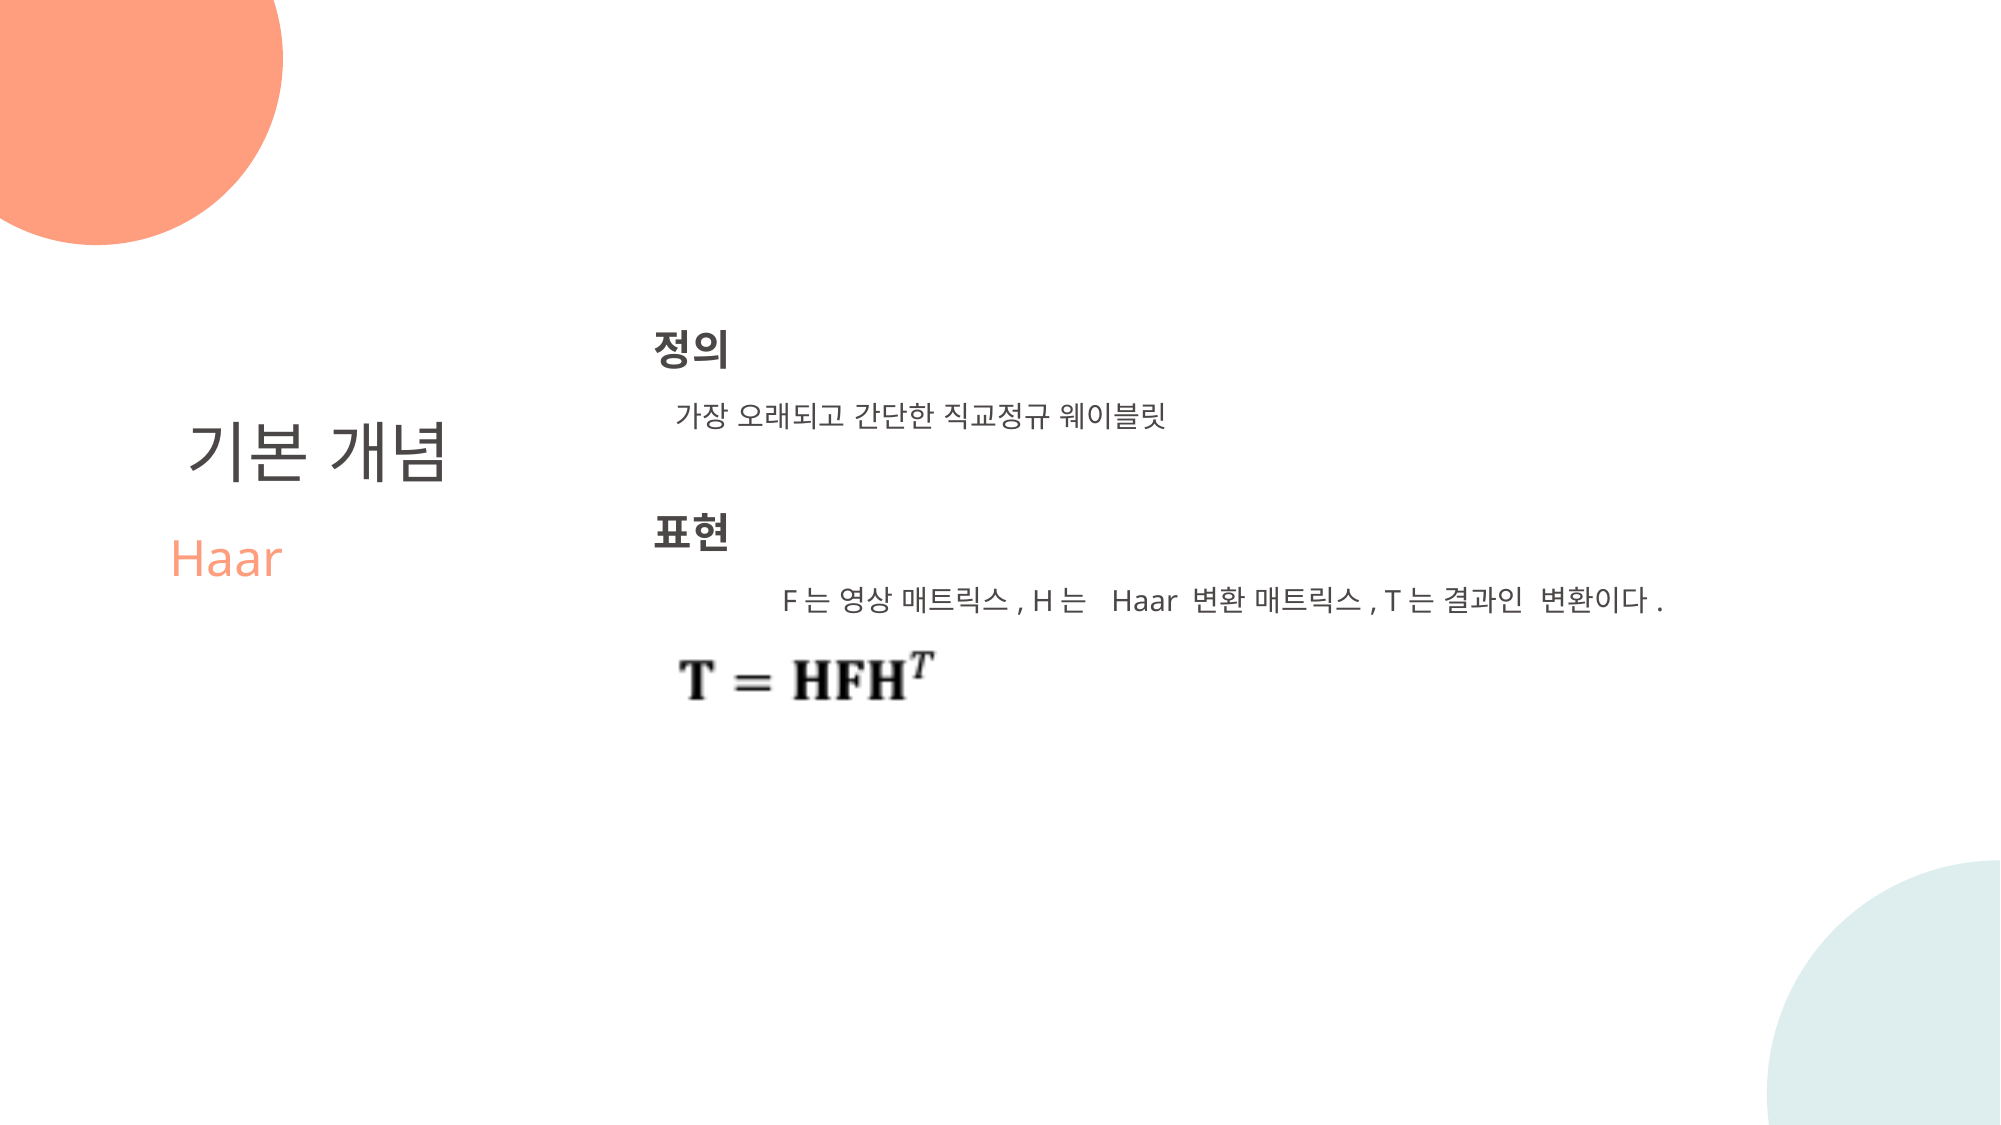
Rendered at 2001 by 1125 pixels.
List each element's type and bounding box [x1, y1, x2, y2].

text_box [635, 316, 1208, 442]
text_box [0, 0, 284, 247]
text_box [635, 499, 1811, 626]
text_box [157, 403, 481, 595]
text_box [1765, 859, 2000, 1125]
picture [635, 625, 959, 734]
